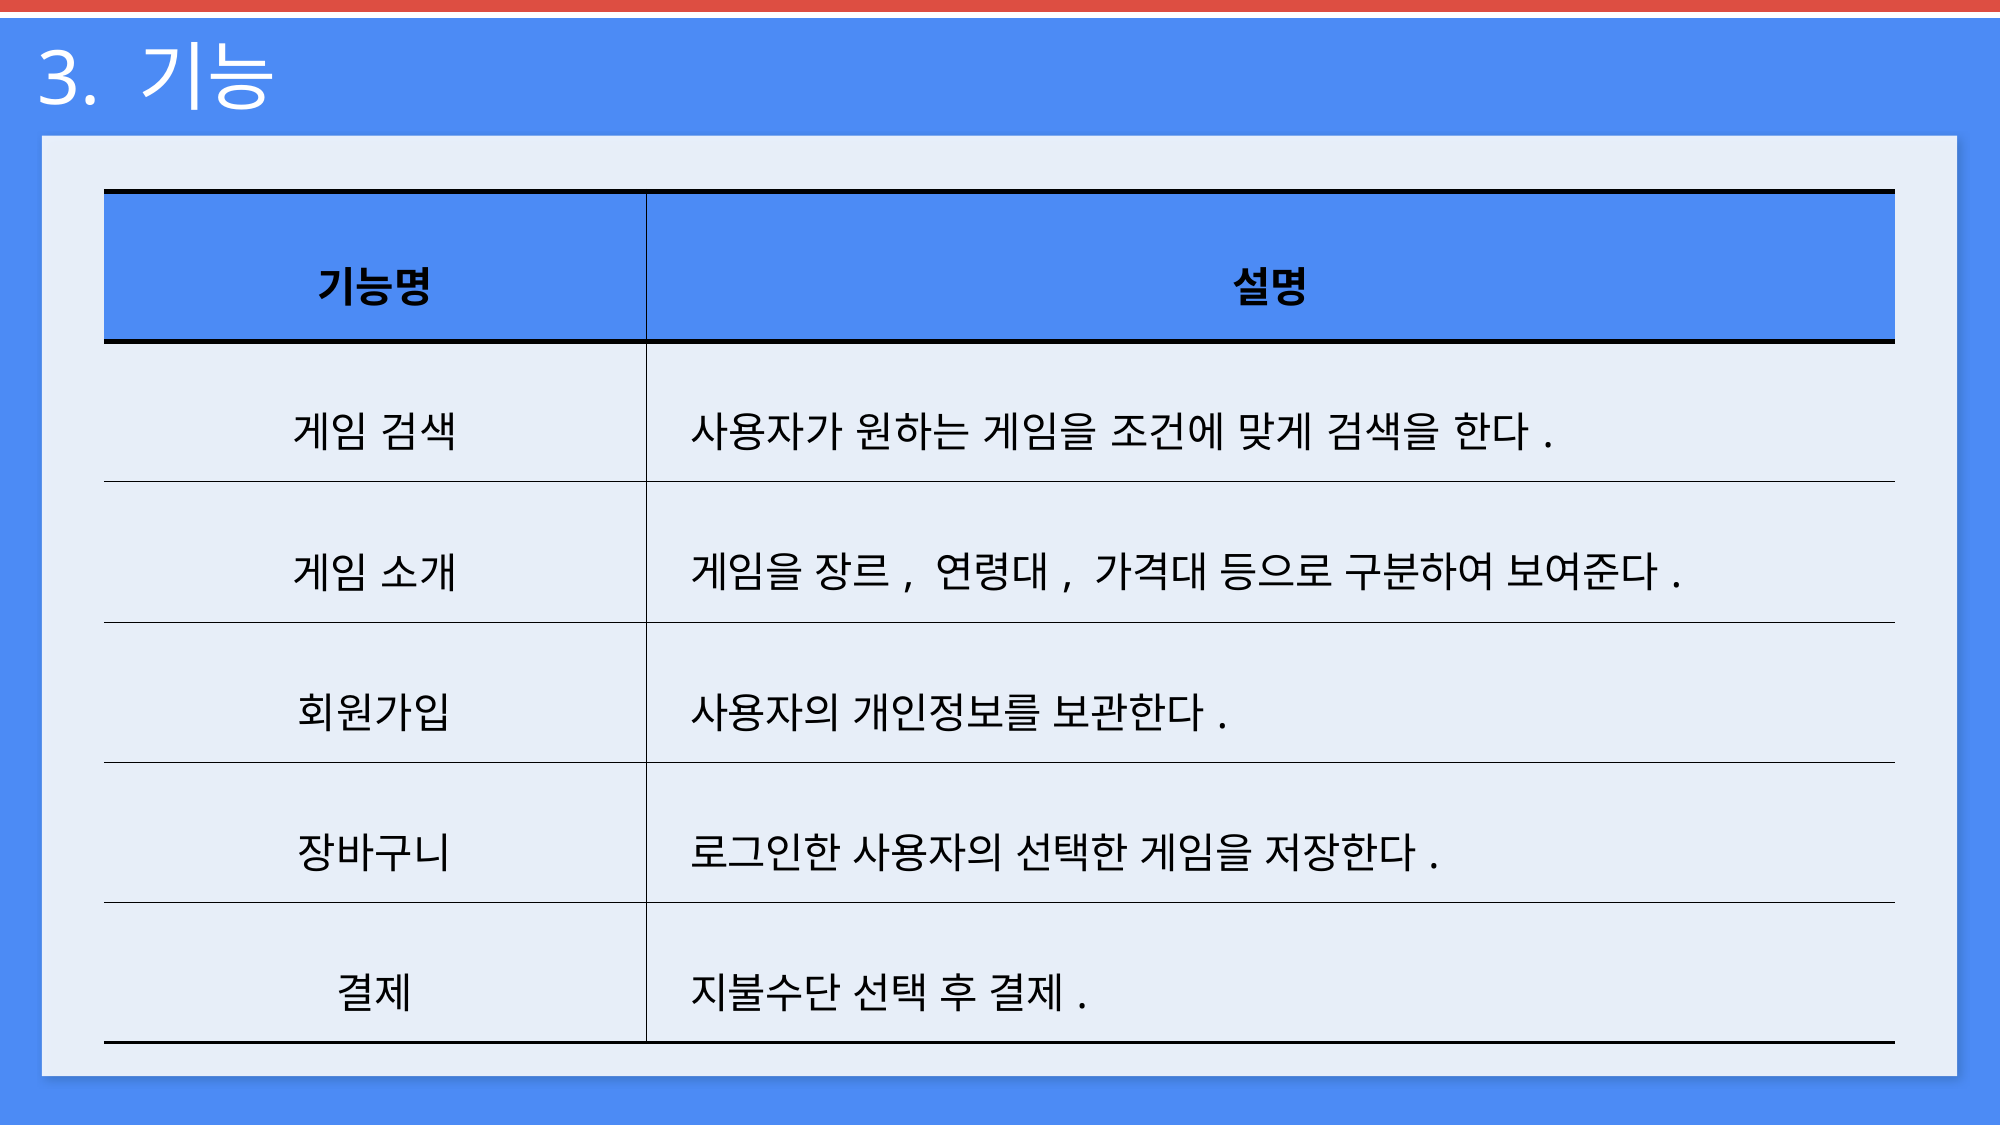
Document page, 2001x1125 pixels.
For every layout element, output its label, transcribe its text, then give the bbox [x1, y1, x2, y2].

table_cell 사용자가 원하는 게임을 조건에 맞게 검색을 한다. [647, 344, 1895, 481]
table_cell 지불수단 선택 후 결제. [647, 903, 1895, 1041]
table_header 설명 [647, 194, 1895, 339]
text_box [41, 134, 1958, 1077]
table_header 기능명 [104, 194, 646, 339]
table_cell 장바구니 [104, 763, 646, 902]
table_cell 로그인한 사용자의 선택한 게임을 저장한다. [647, 763, 1895, 902]
table_cell 게임 검색 [104, 344, 646, 481]
text_box 3. 기능 [23, 22, 531, 127]
table_cell 사용자의 개인정보를 보관한다. [647, 623, 1895, 762]
table_cell 결제 [104, 903, 646, 1041]
table_cell 게임을 장르, 연령대, 가격대 등으로 구분하여 보여준다. [647, 482, 1895, 622]
table_cell 회원가입 [104, 623, 646, 762]
table_cell 게임 소개 [104, 482, 646, 622]
